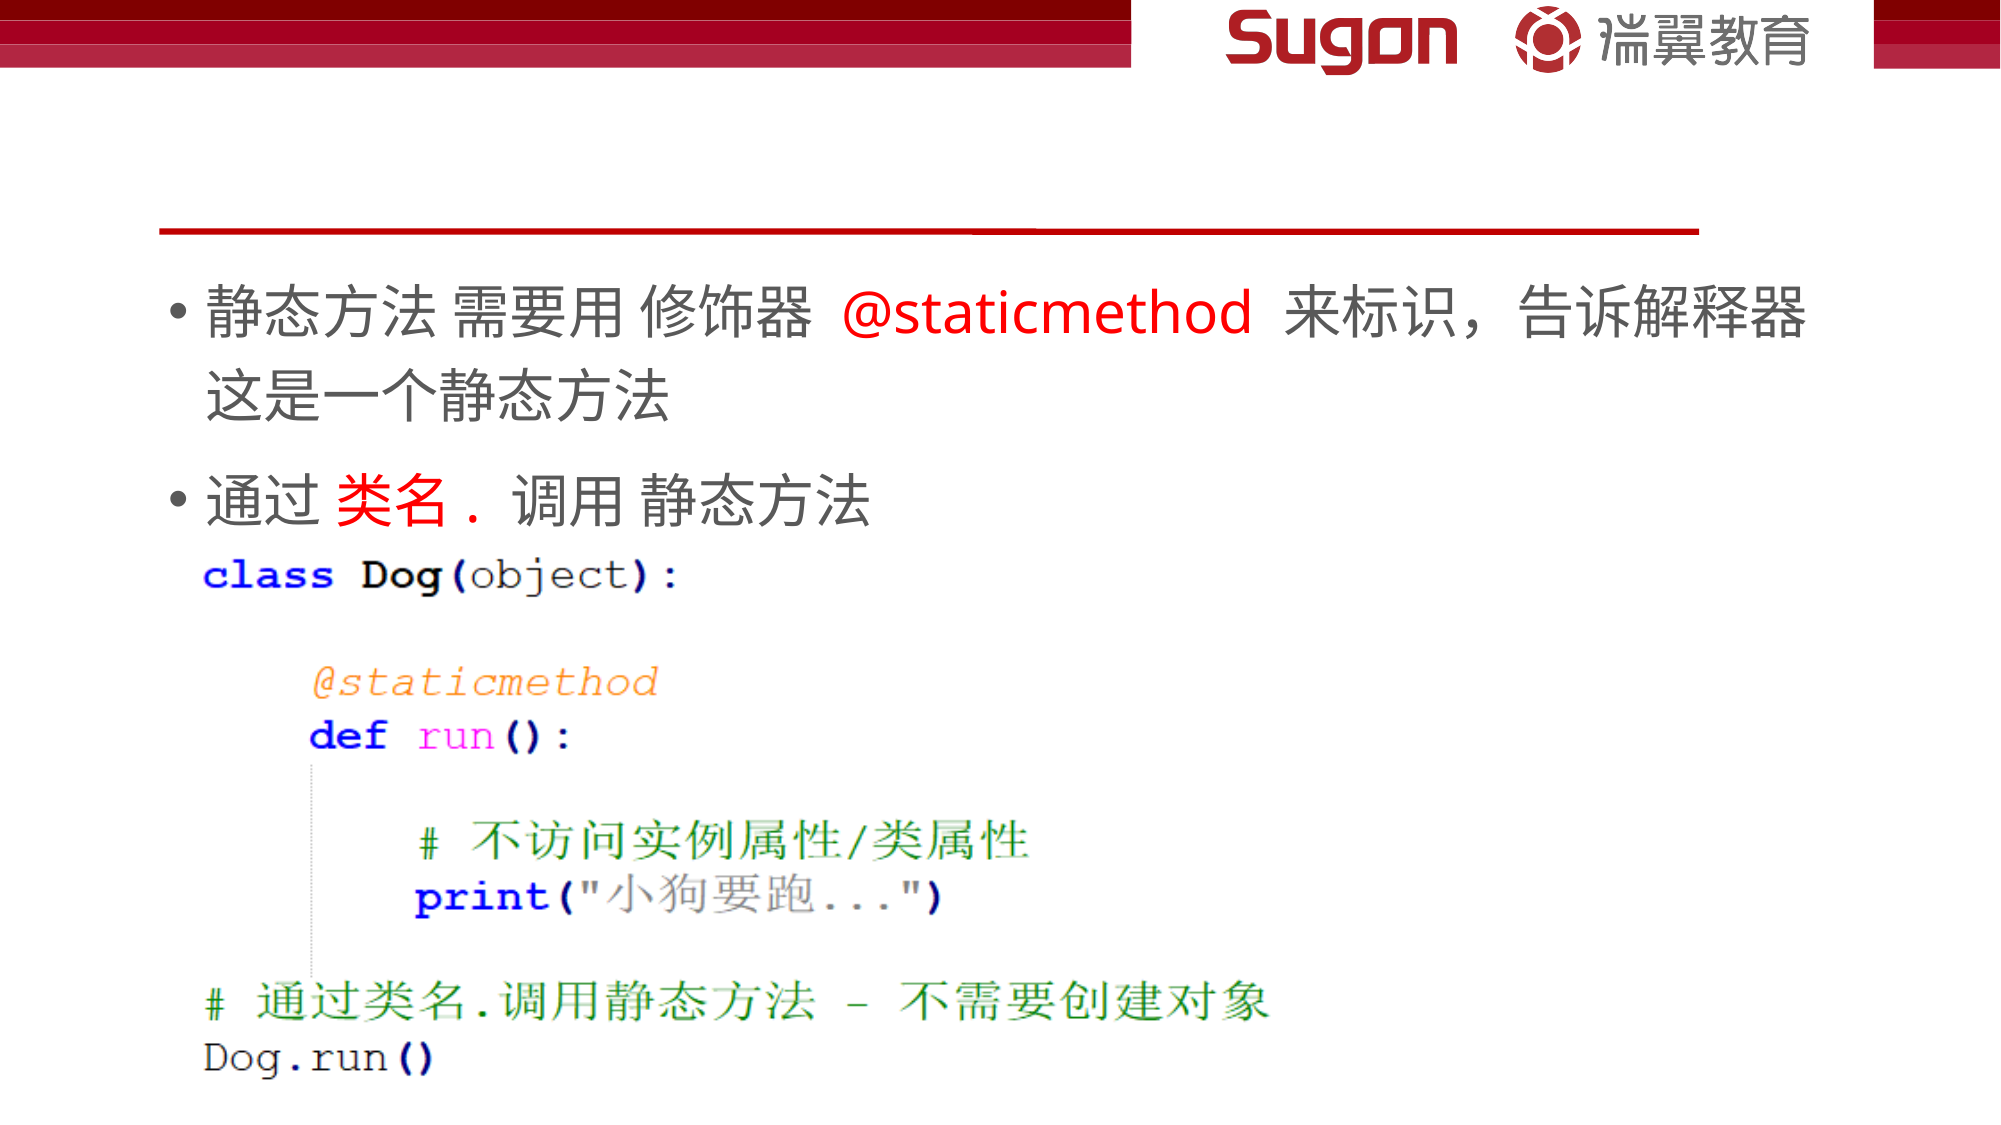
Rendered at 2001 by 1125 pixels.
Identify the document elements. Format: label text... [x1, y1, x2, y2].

list 静态方法 需要用 修饰器 @staticmethod 来标识，告诉解释器这是一个静态方法 通过 类名. 调用 静态方法 [153, 253, 1879, 1028]
picture [202, 556, 1276, 1085]
picture [1515, 6, 1809, 73]
picture [1194, 0, 1484, 102]
